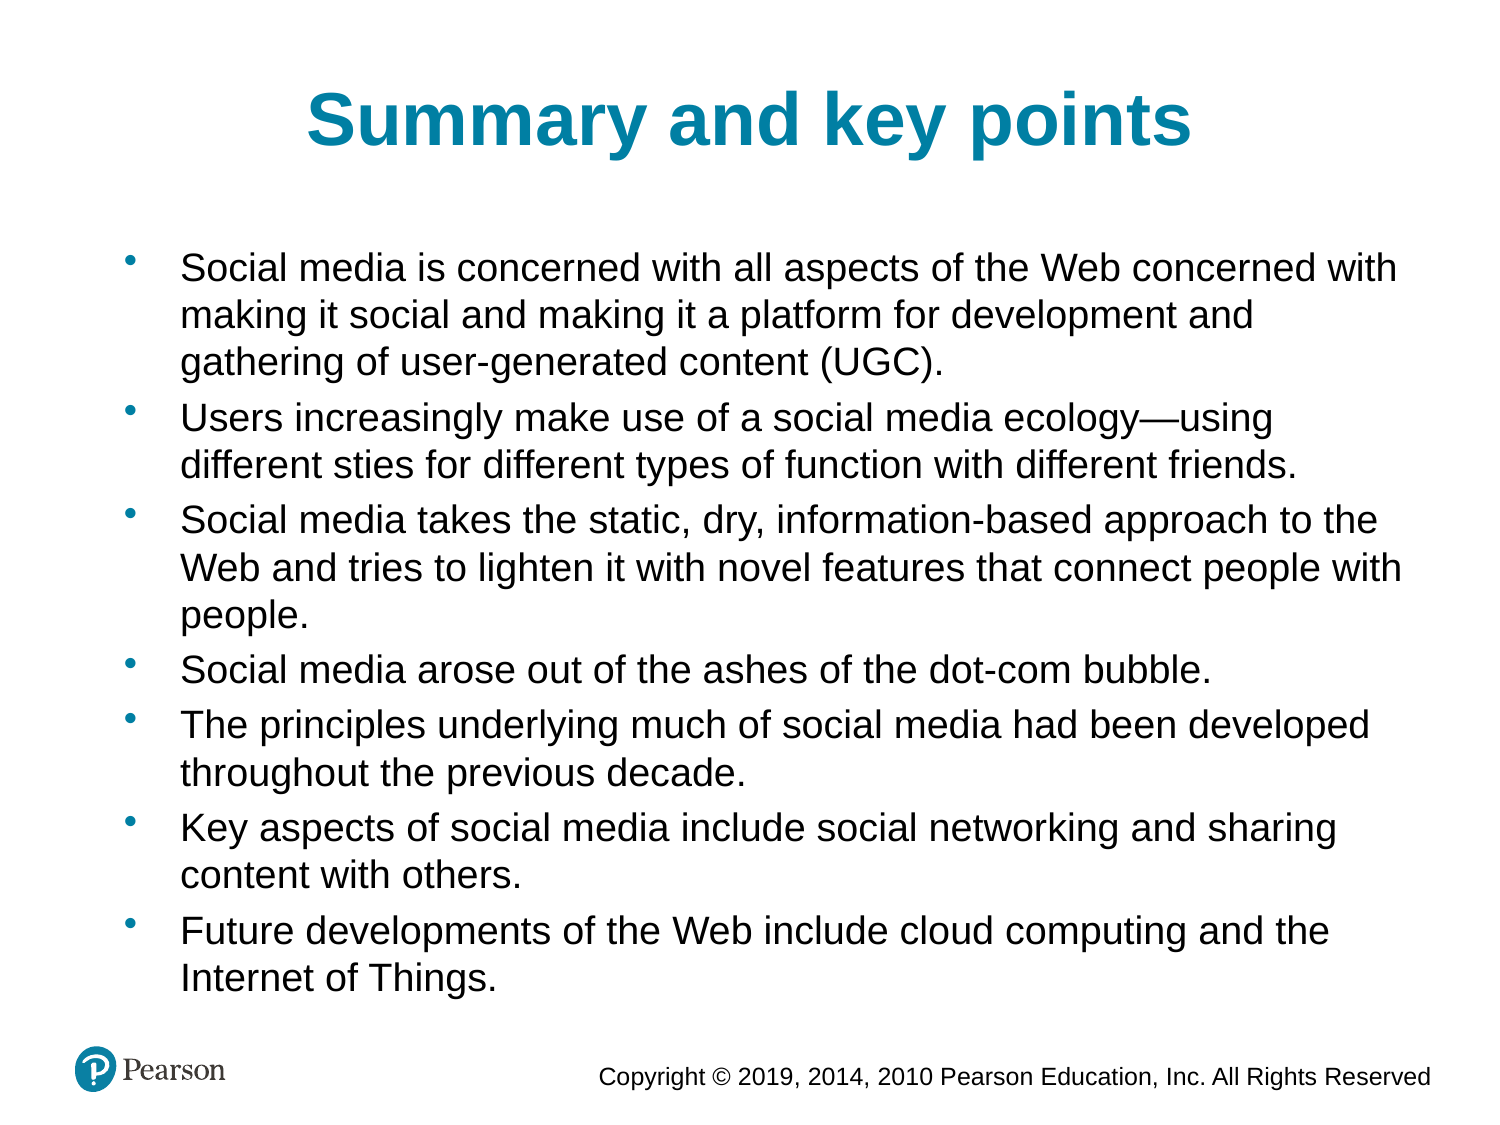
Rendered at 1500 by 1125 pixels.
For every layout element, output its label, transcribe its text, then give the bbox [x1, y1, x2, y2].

title Summary and key points [103, 63, 1397, 168]
list Social media is concerned with all aspects of the Web concerned with making it social and making it a platform for development and gathering of user-generated content (UGC). Users increasingly make use of a social media ecology—using different sties for different types of function with different friends. Social media takes the static, dry, information-based approach to the Web and tries to lighten it with novel features that connect people with people. Social media arose out of the ashes of the dot-com bubble. The principles underlying much of social media had been developed throughout the previous decade. Key aspects of social media include social networking and sharing content with others. Future developments of the Web include cloud computing and the Internet of Things. [108, 234, 1428, 1030]
